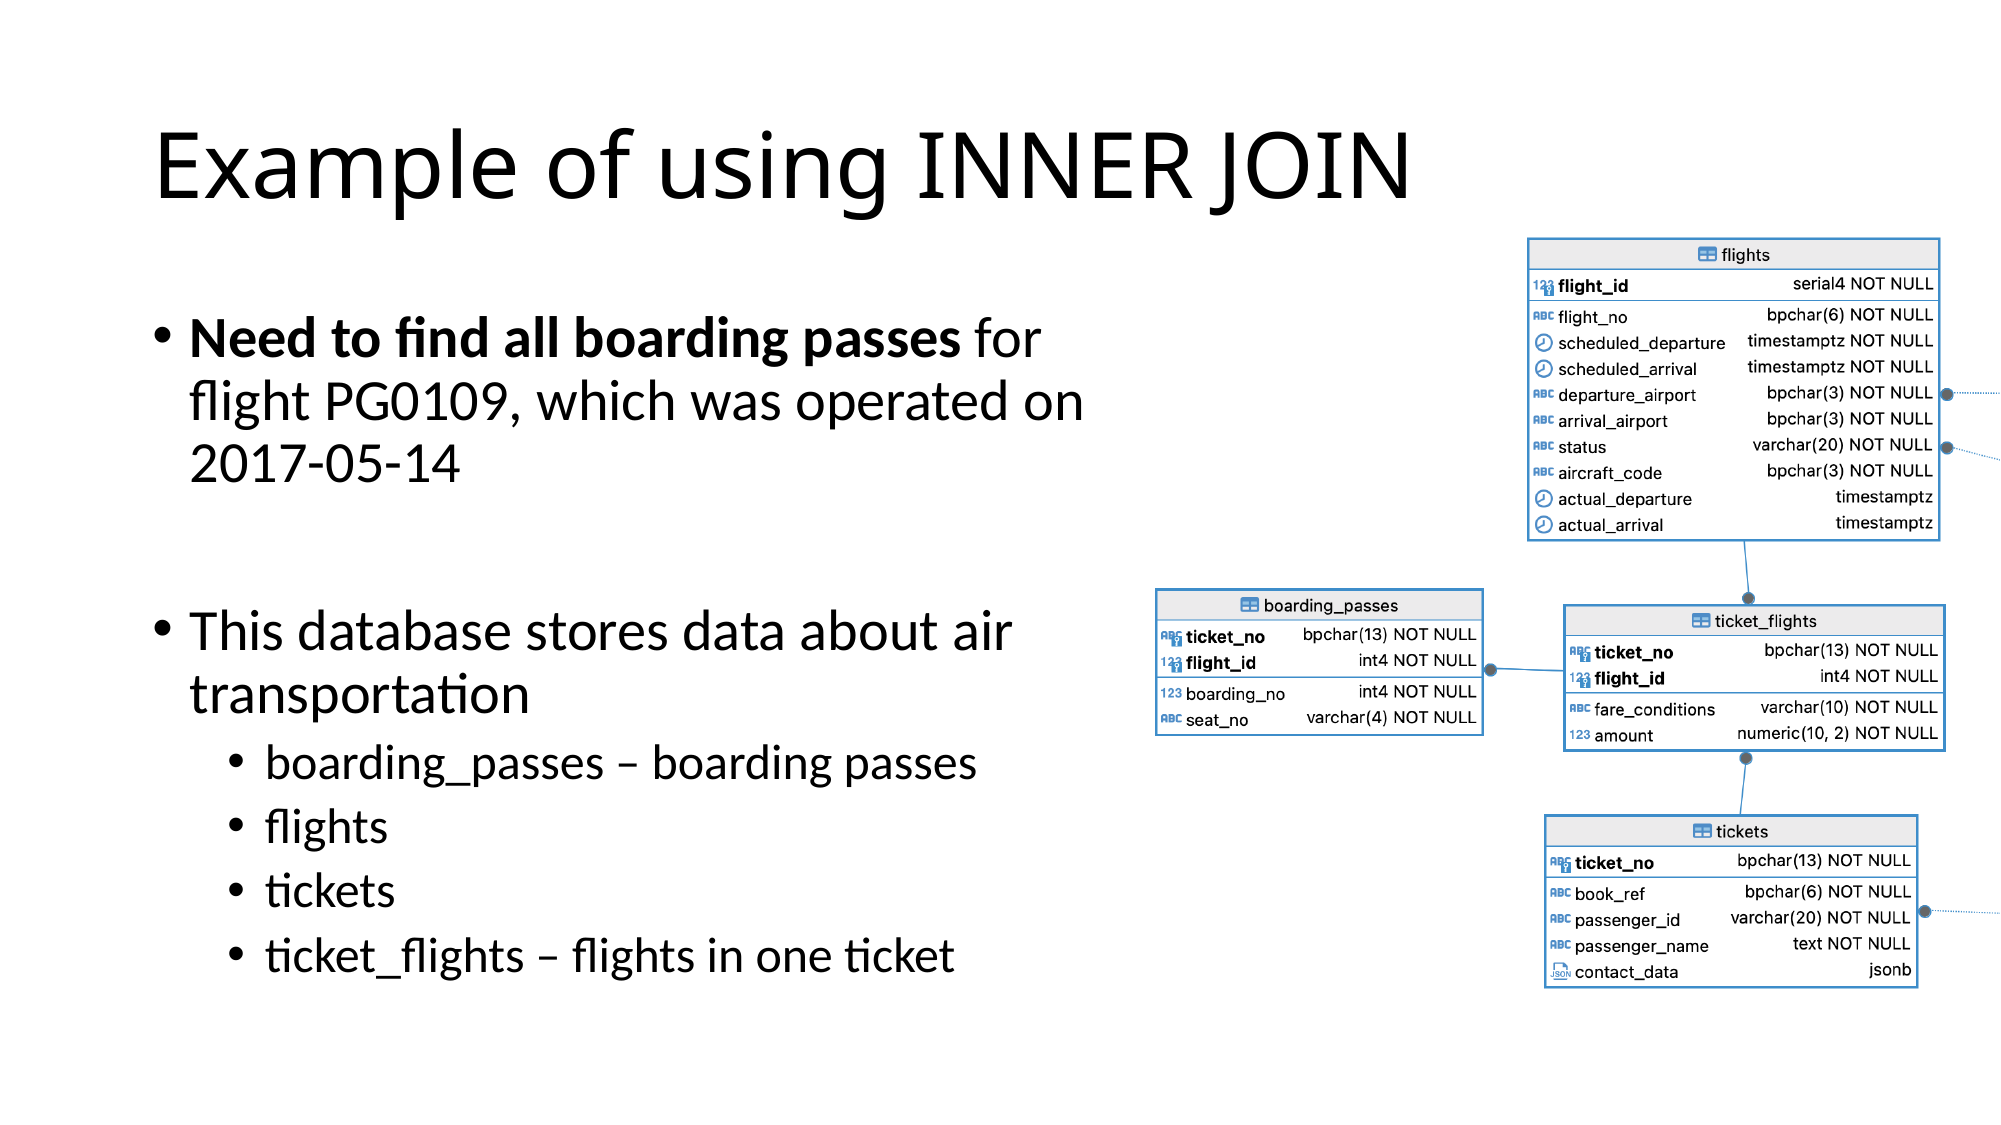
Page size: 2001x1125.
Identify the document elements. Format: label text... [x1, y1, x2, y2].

list Need to find all boarding passes for flight PG0109, which was operated on 2017-05-14 This database stores data about air transportation boarding_passes – boarding passes flights tickets ticket_flights – flights in one ticket [137, 299, 1147, 1014]
picture [1147, 228, 2000, 1014]
title Example of using INNER JOIN [137, 59, 1863, 278]
